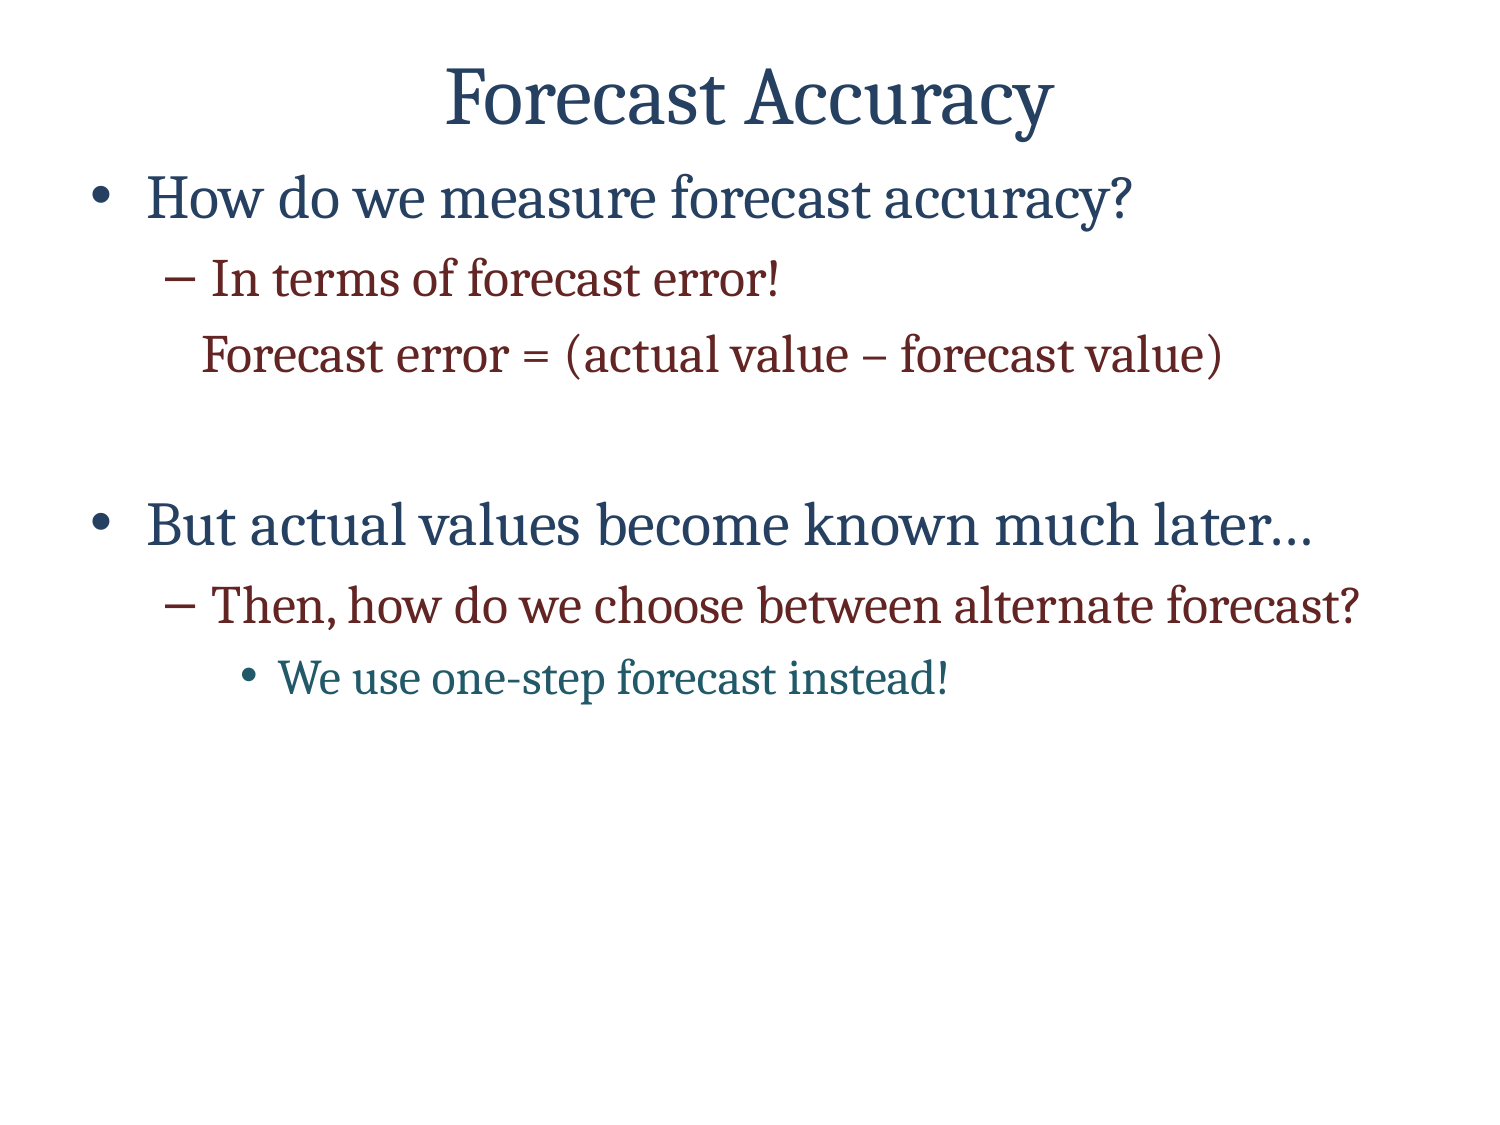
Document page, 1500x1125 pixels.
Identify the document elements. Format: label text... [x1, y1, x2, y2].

list How do we measure forecast accuracy? In terms of forecast error! Forecast error = (actual value – forecast value) But actual values become known much later… Then, how do we choose between alternate forecast? We use one-step forecast instead! [75, 149, 1425, 1071]
title Forecast Accuracy [75, 45, 1425, 138]
